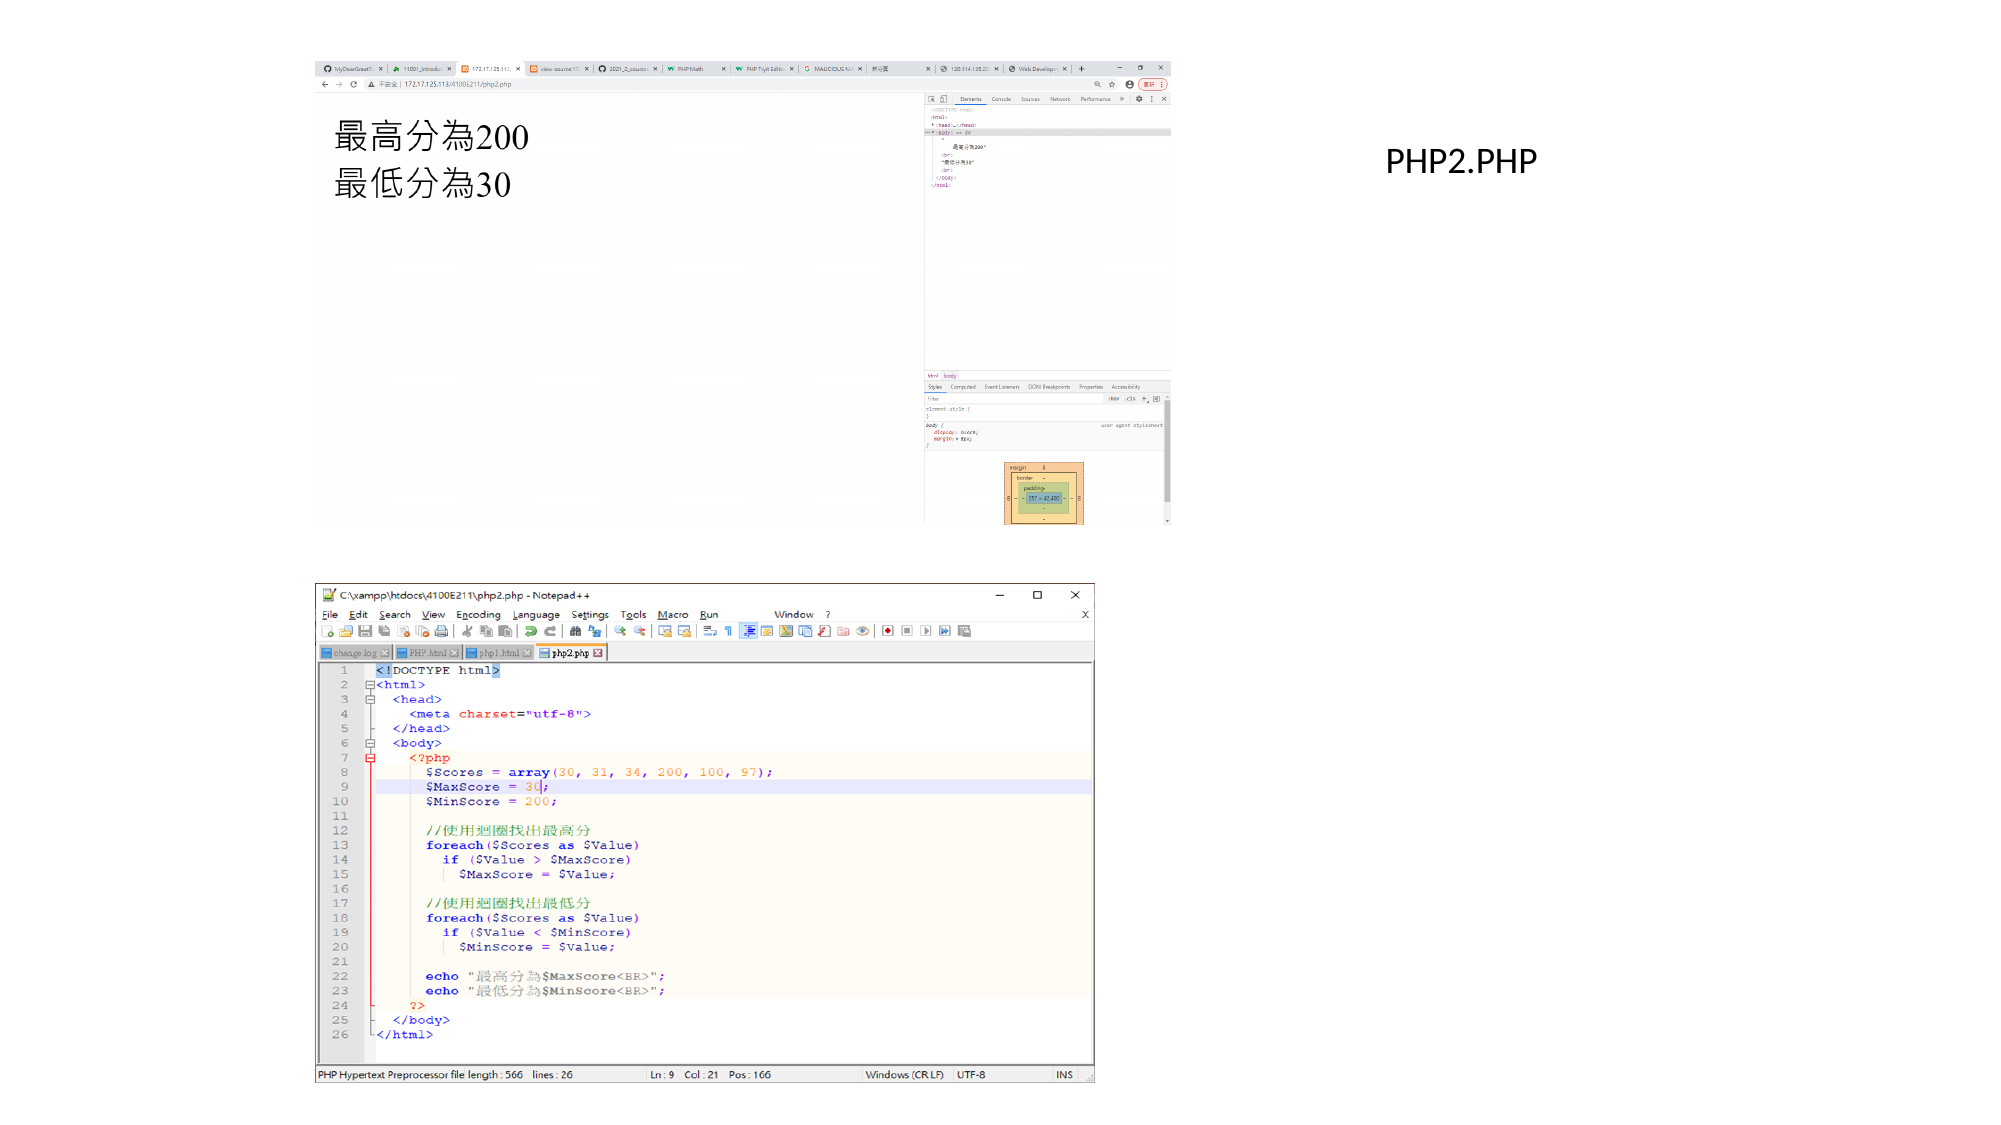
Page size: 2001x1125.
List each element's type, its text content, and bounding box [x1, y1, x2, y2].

picture [314, 61, 1171, 525]
picture [314, 583, 1095, 1083]
text_box PHP2.PHP [1370, 128, 1632, 188]
